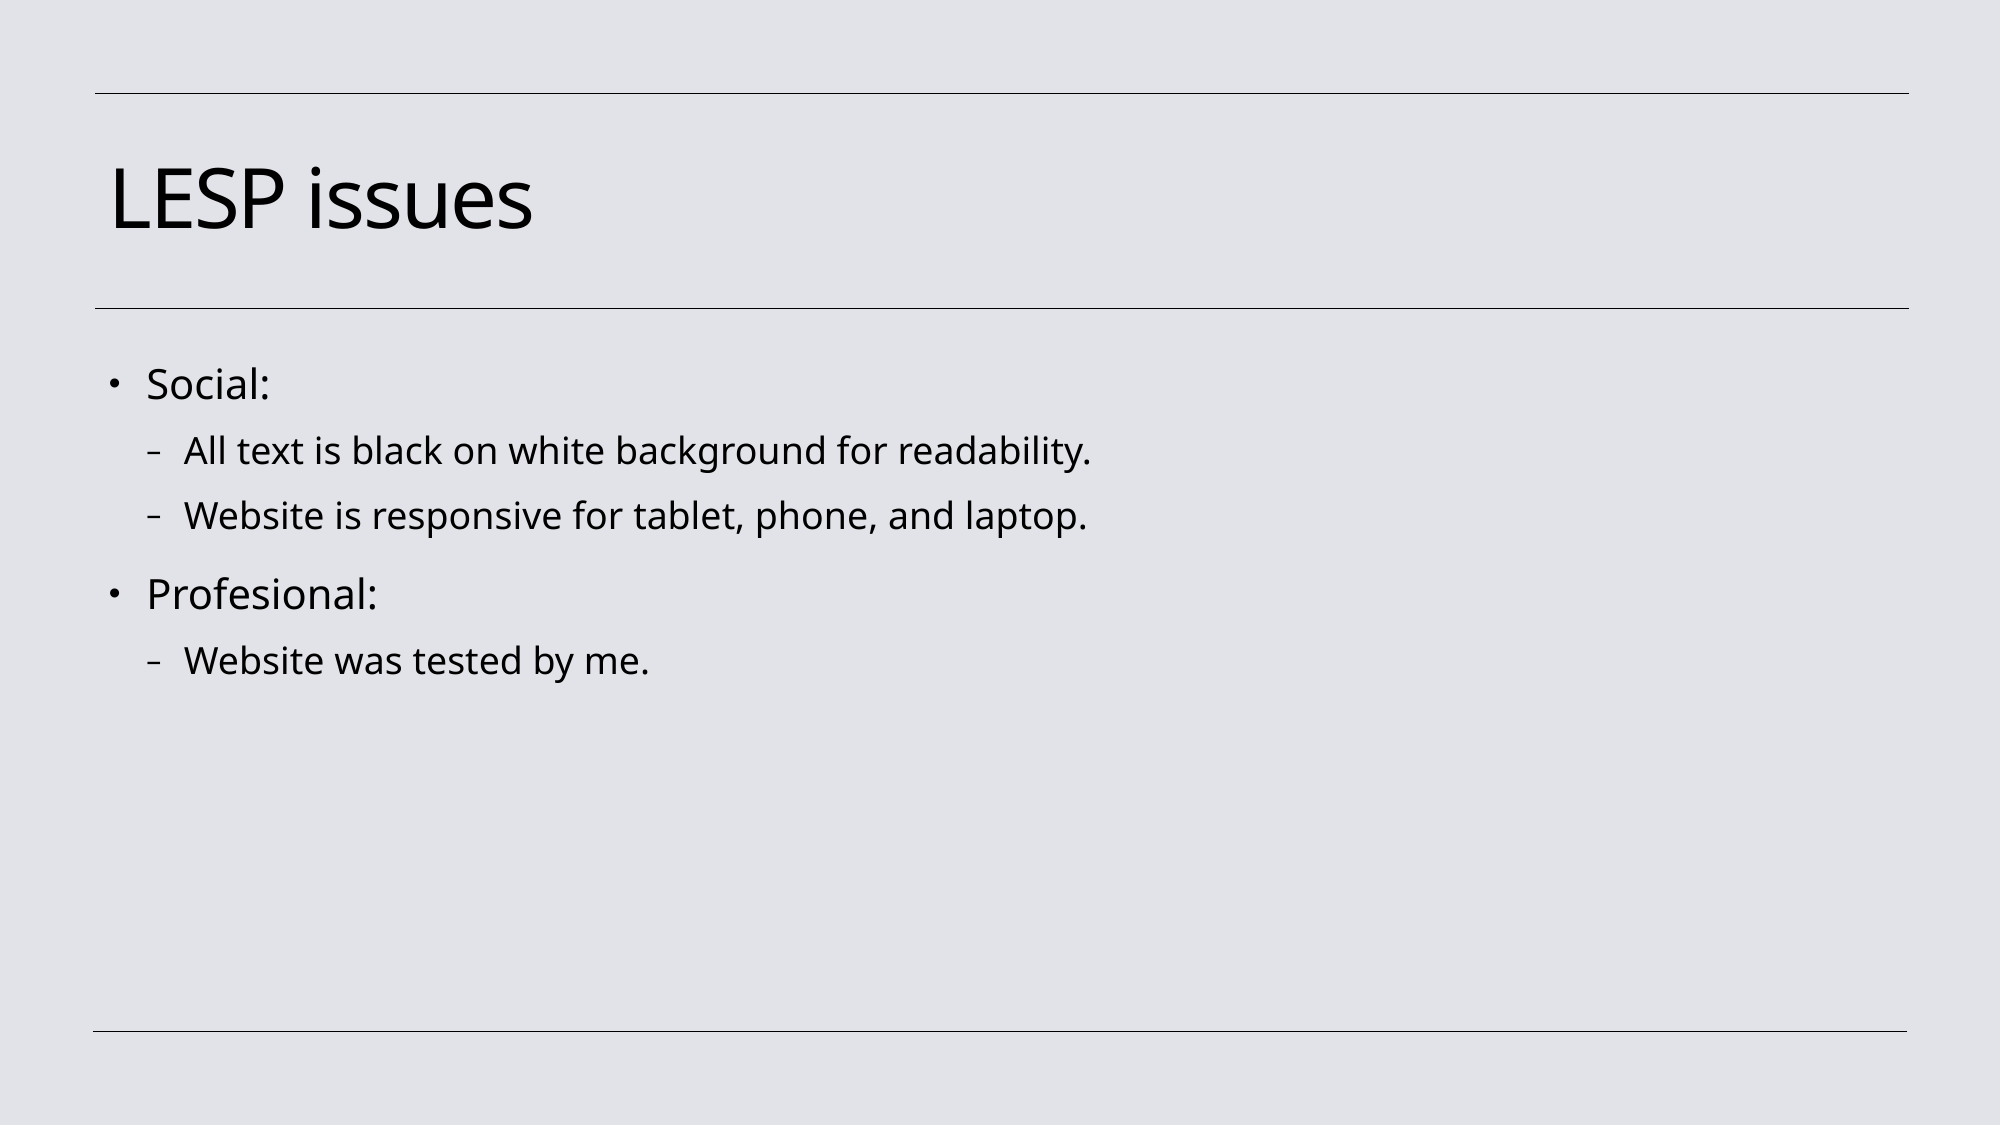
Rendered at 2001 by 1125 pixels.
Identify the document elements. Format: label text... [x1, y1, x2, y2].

list Social: All text is black on white background for readability. Website is responsive for tablet, phone, and laptop. Profesional: Website was tested by me. [93, 340, 1908, 983]
title LESP issues [93, 113, 1907, 291]
